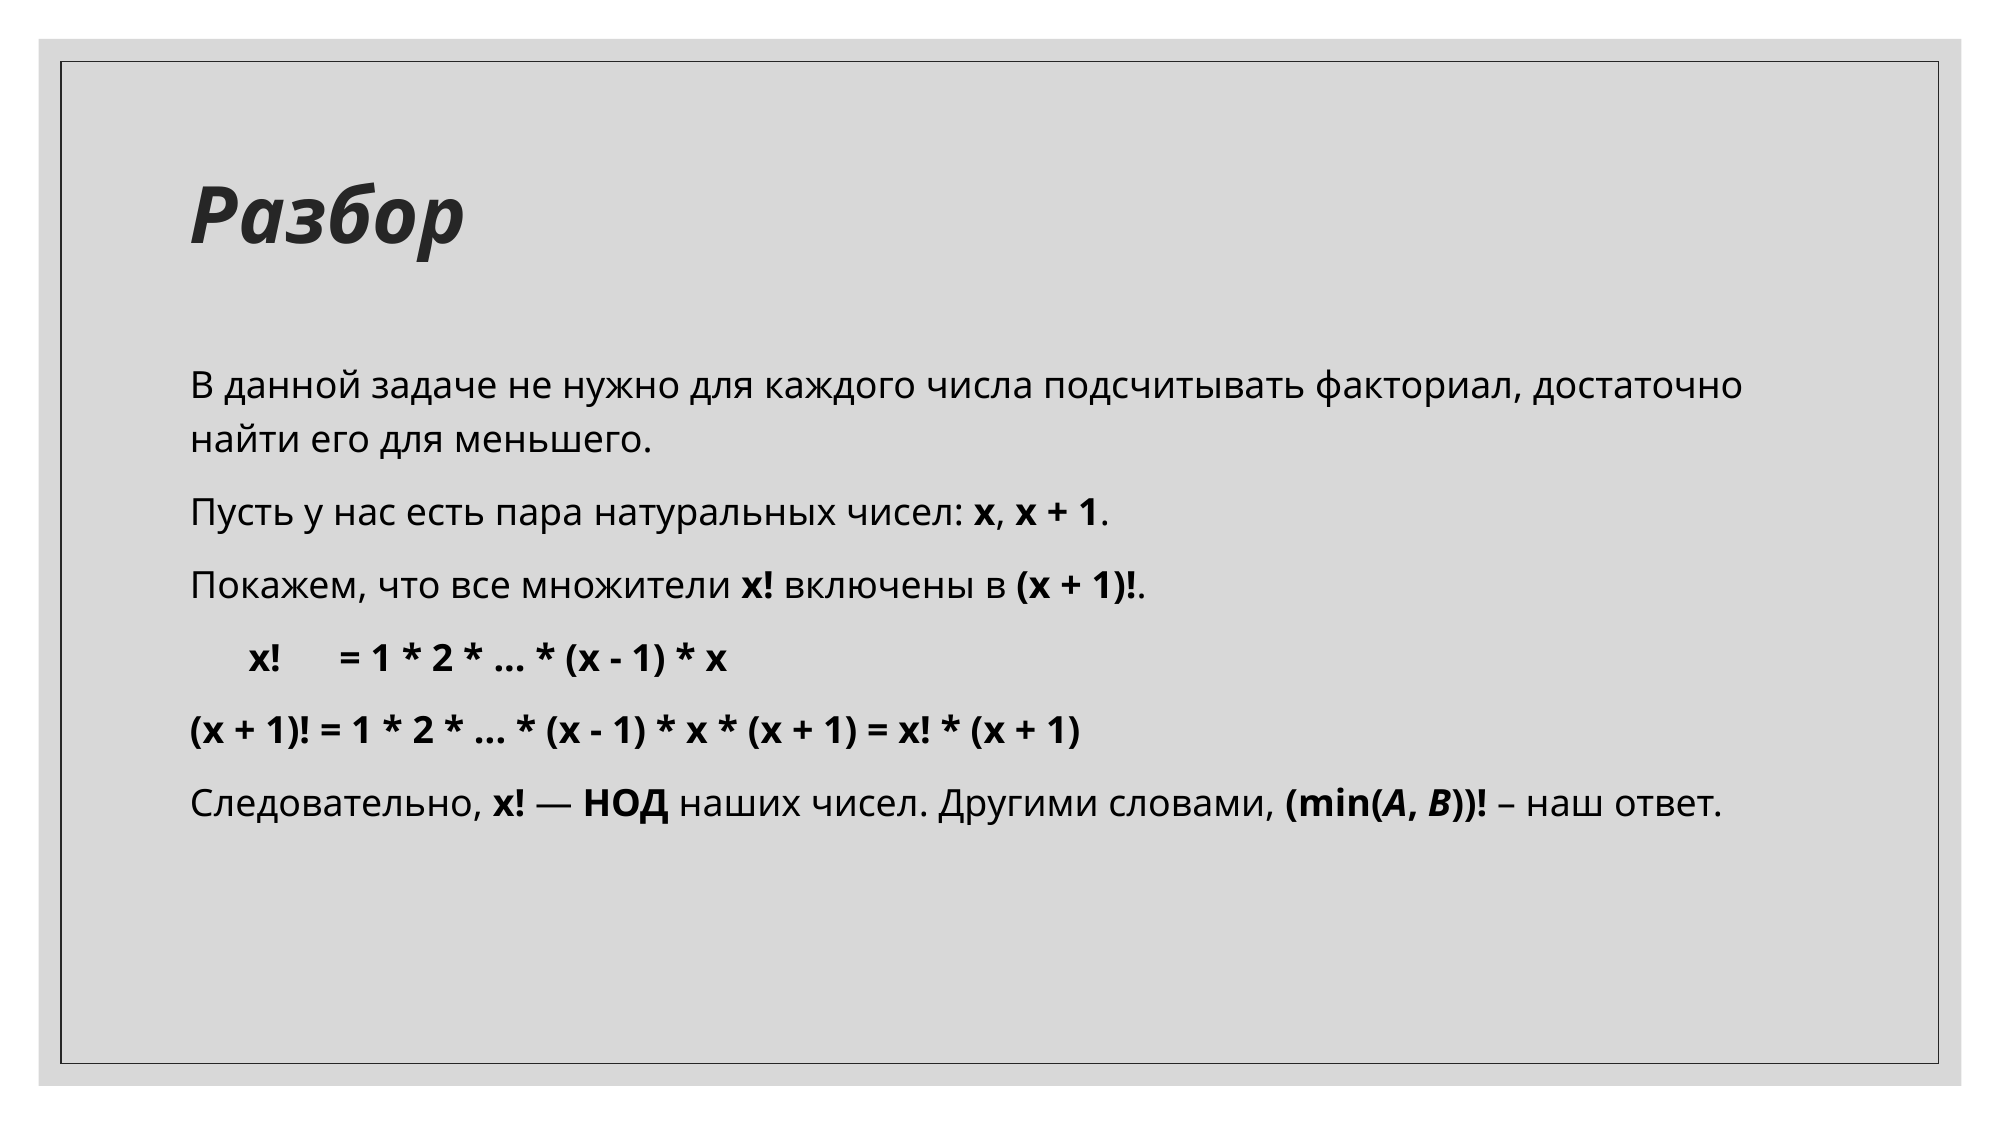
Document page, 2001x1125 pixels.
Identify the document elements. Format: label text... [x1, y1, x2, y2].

list В данной задаче не нужно для каждого числа подсчитывать факториал, достаточно найти его для меньшего. Пусть у нас есть пара натуральных чисел: x, x + 1. Покажем, что все множители x! включены в (x + 1)!. x! = 1 * 2 * ... * (x - 1) * x (x + 1)! = 1 * 2 * ... * (x - 1) * x * (x + 1) = x! * (x + 1) Следовательно, x! — НОД наших чисел. Другими словами, (min(A, B))! – наш ответ. [174, 345, 1825, 977]
title Разбор [174, 105, 1825, 331]
